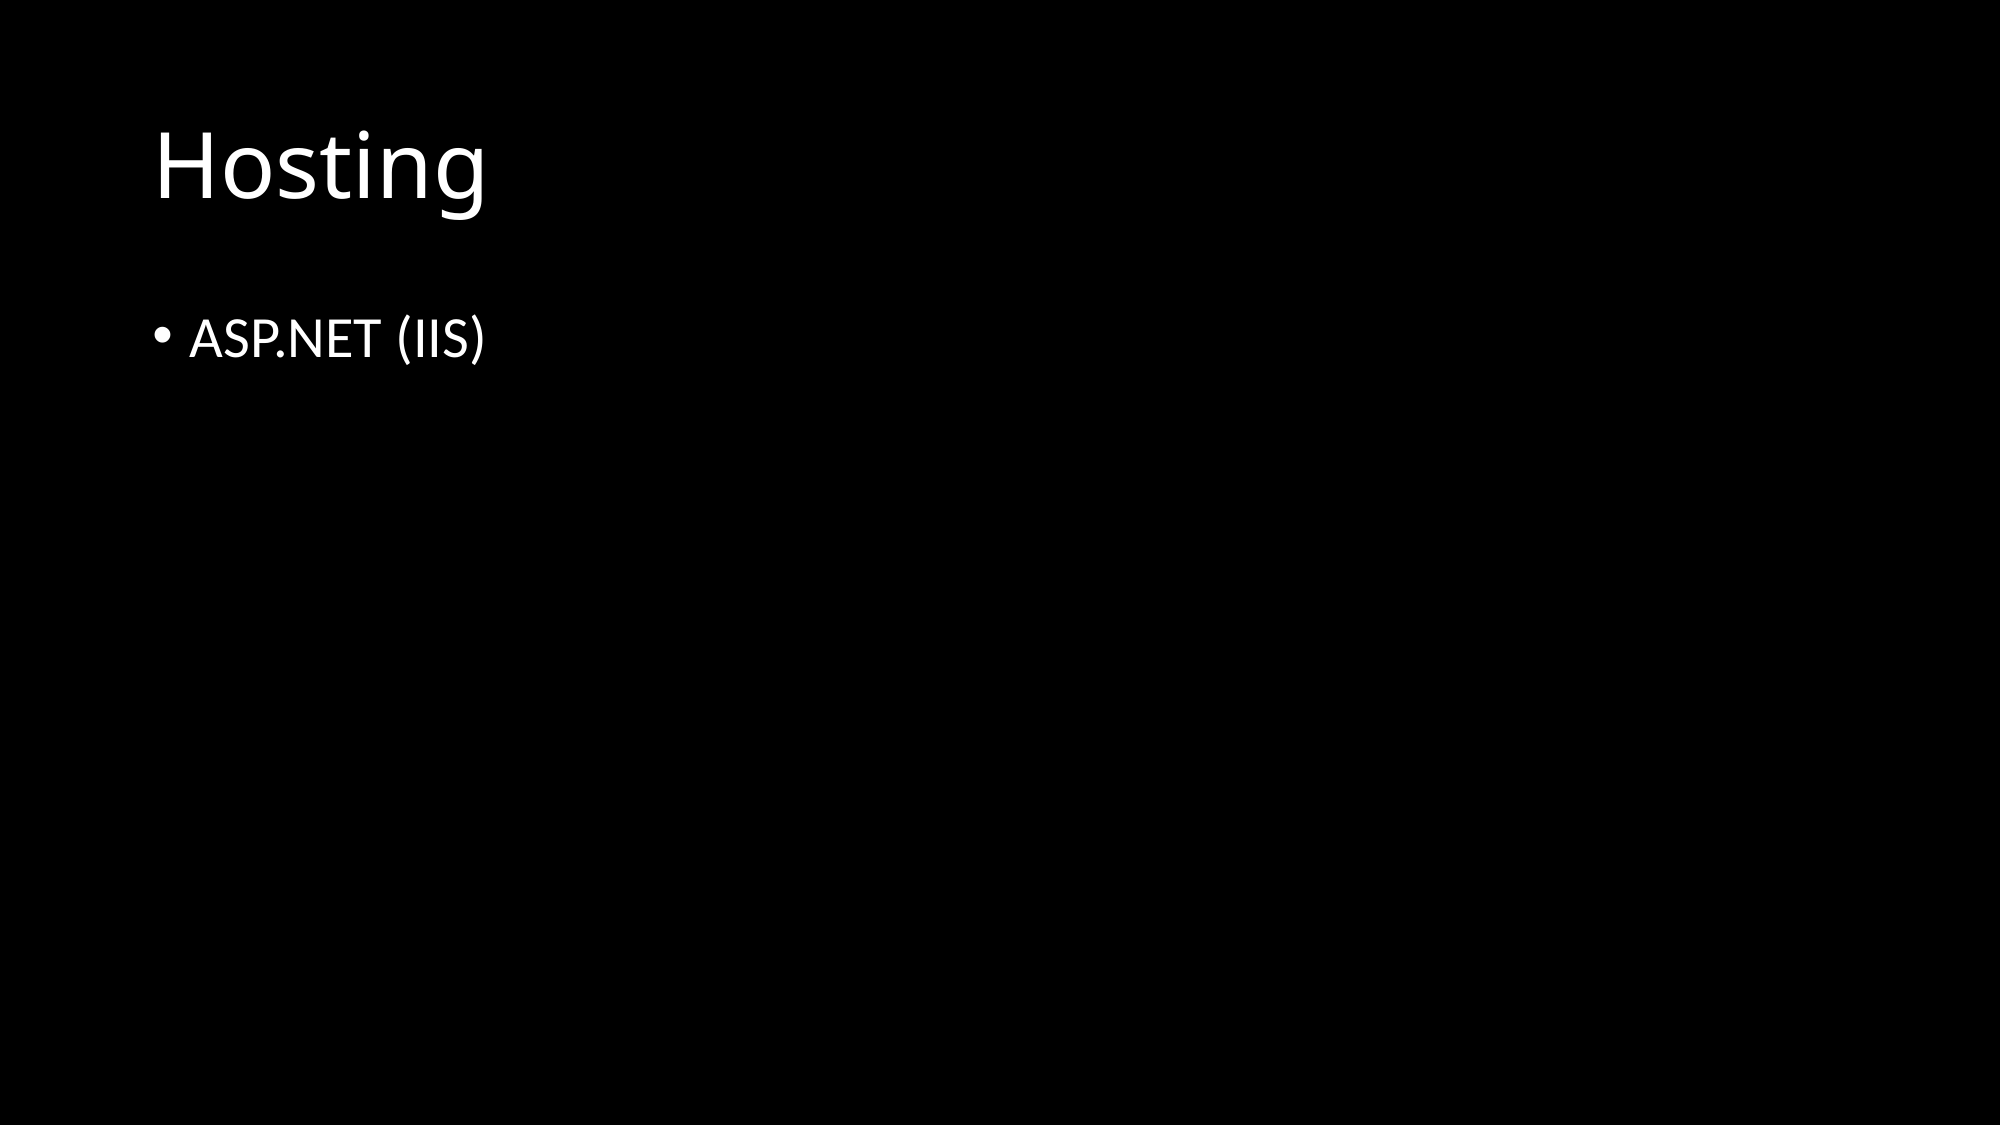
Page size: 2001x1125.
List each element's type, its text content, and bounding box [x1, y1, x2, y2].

list ASP.NET (IIS) [137, 299, 1863, 1014]
title Hosting [137, 59, 1863, 278]
